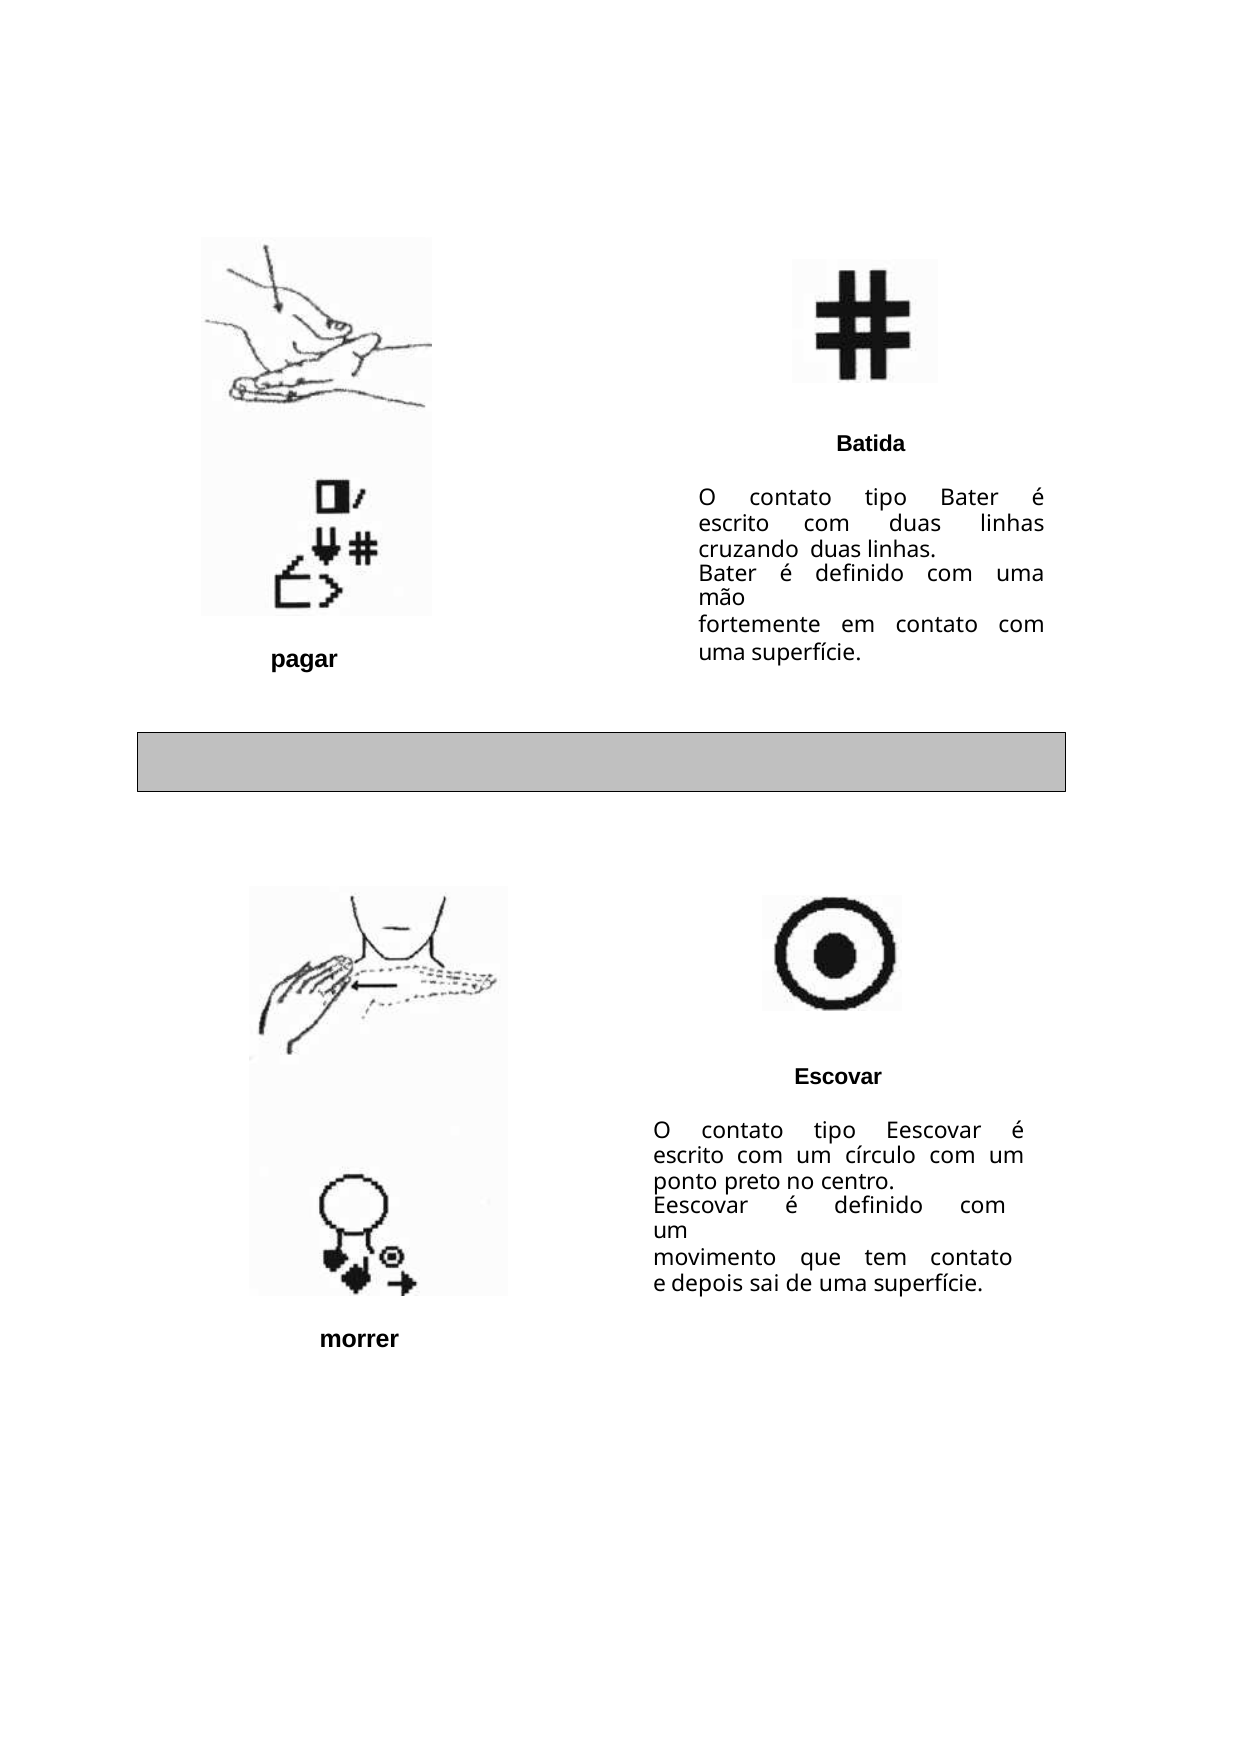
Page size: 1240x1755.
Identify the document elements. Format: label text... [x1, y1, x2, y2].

picture [201, 237, 432, 616]
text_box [136, 731, 1066, 792]
picture [248, 885, 508, 1296]
text_box Batida O contato tipo Bater é escrito com duas linhas cruzando duas linhas. Bater é definido com uma mão fortemente em contato com uma superfície. [696, 426, 1046, 665]
picture [762, 895, 902, 1012]
text_box morrer [317, 1319, 403, 1352]
text_box pagar [268, 640, 341, 673]
picture [792, 259, 938, 384]
text_box Escovar O contato tipo Eescovar é escrito com um círculo com um ponto preto no centro. Eescovar é definido com um movimento que tem contato e depois sai de uma superfície. [651, 1059, 1026, 1296]
